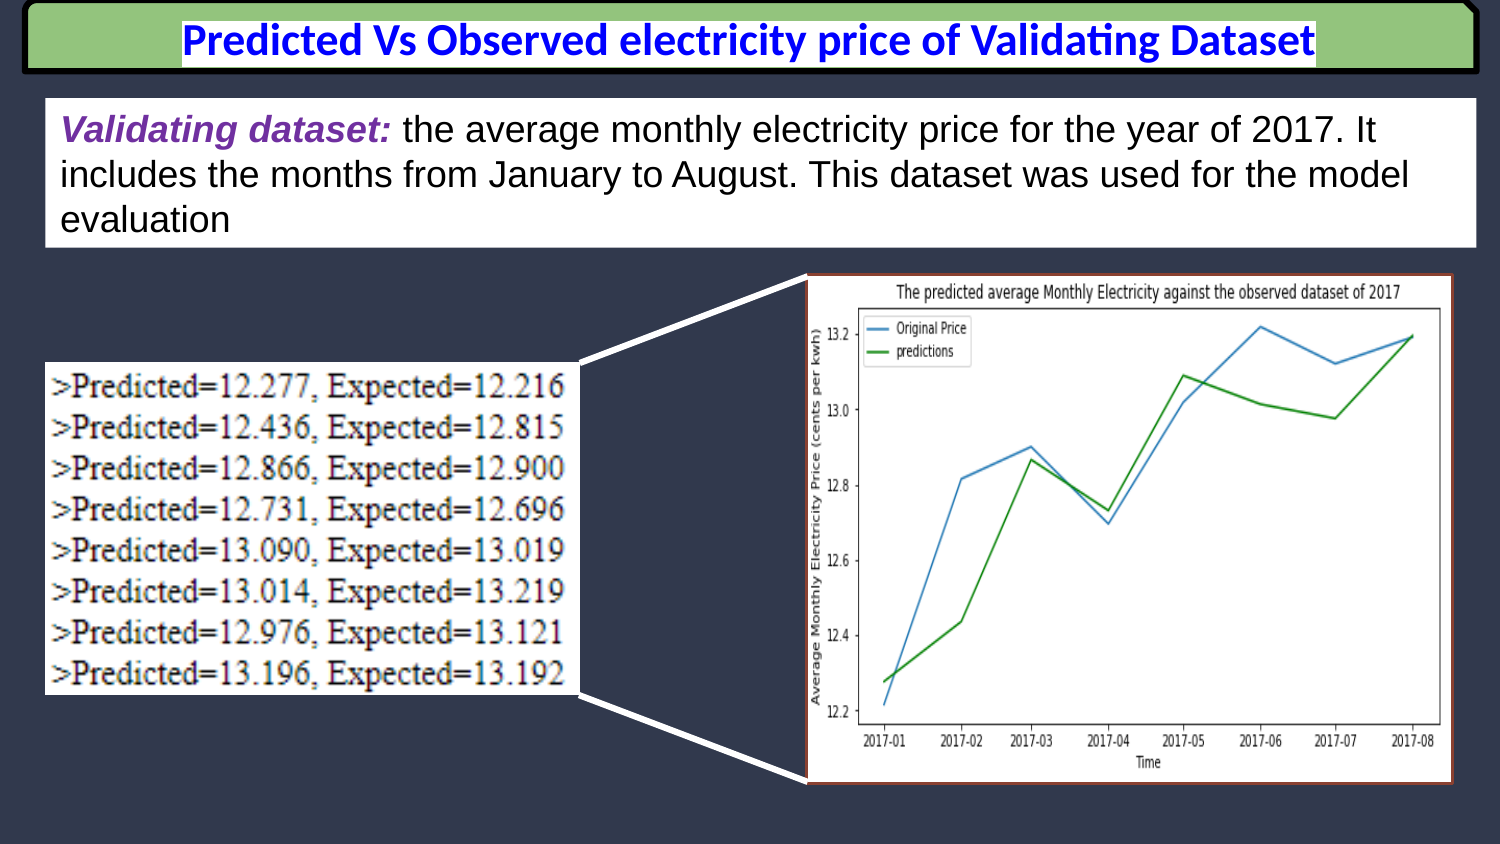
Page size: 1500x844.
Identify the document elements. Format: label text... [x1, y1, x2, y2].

picture [45, 362, 580, 696]
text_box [579, 275, 808, 364]
picture [807, 275, 1452, 783]
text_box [578, 694, 808, 783]
text_box Predicted Vs Observed electricity price of Validating Dataset [24, 0, 1477, 72]
text_box Validating dataset: the average monthly electricity price for the year of 2017. It includes the months from January to August. This dataset was used for the model evaluation [45, 98, 1477, 248]
